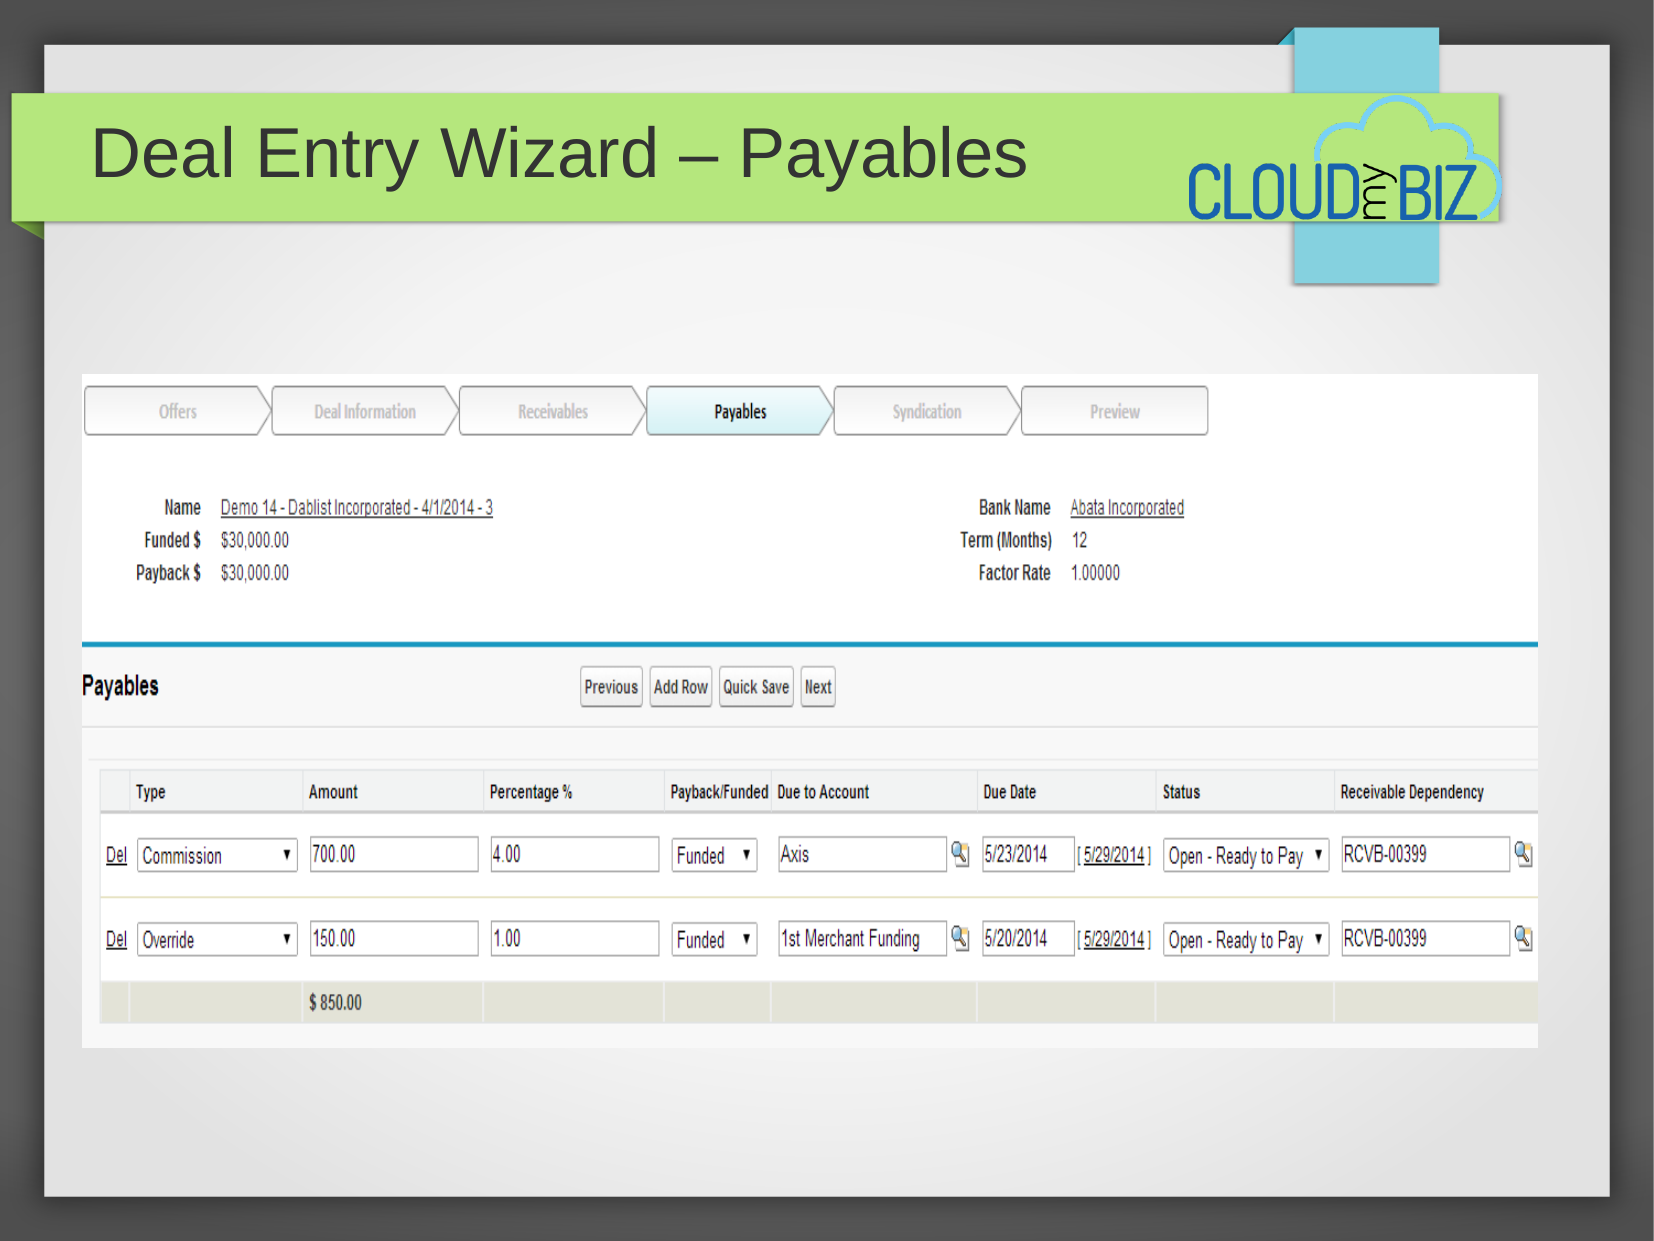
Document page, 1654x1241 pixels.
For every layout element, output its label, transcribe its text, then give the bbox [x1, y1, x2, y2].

title Deal Entry Wizard – Payables [70, 21, 1502, 361]
picture [0, 0, 1654, 1241]
